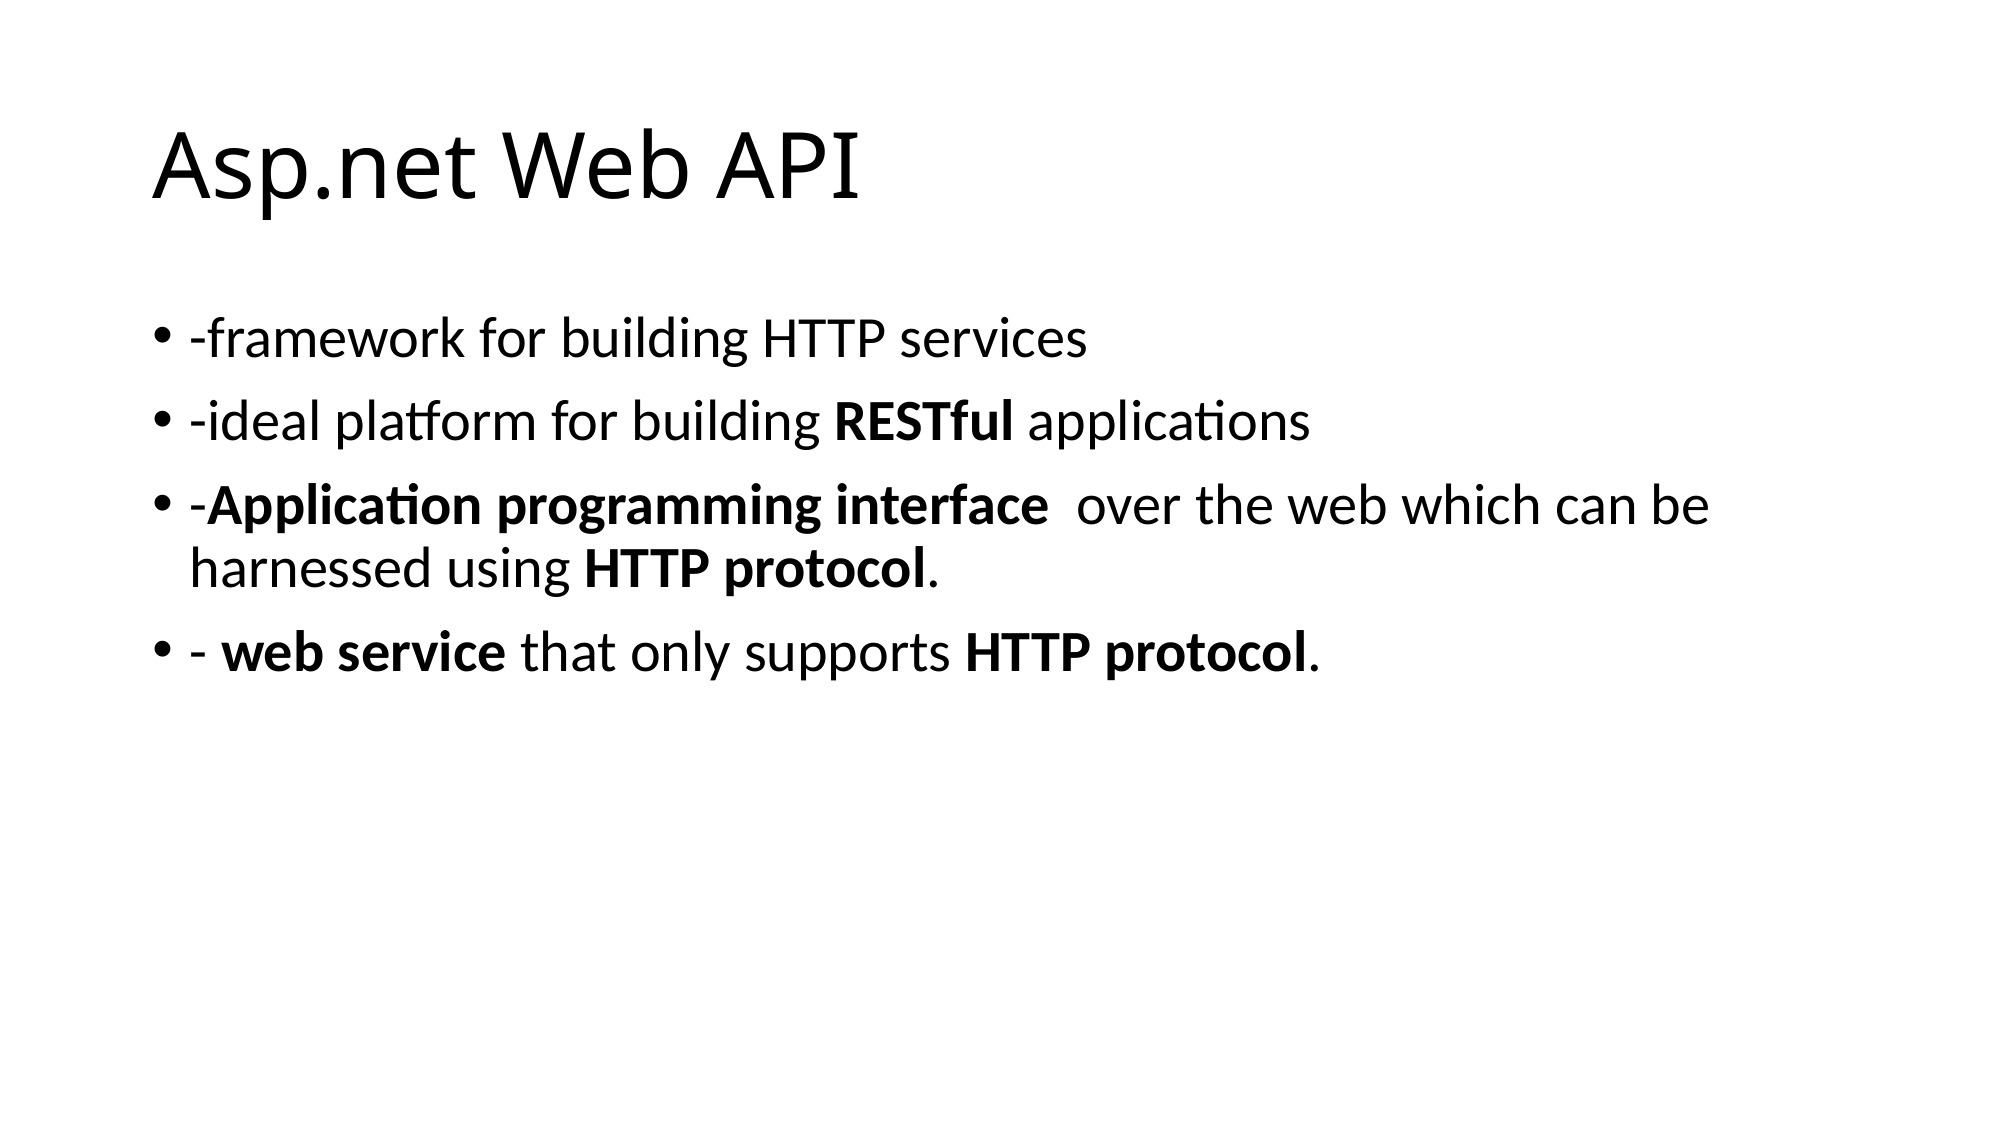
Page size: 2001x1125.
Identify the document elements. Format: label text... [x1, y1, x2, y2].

list -framework for building HTTP services -ideal platform for building RESTful applications -Application programming interface over the web which can be harnessed using HTTP protocol. - web service that only supports HTTP protocol. [137, 299, 1863, 1014]
title Asp.net Web API [137, 59, 1863, 278]
